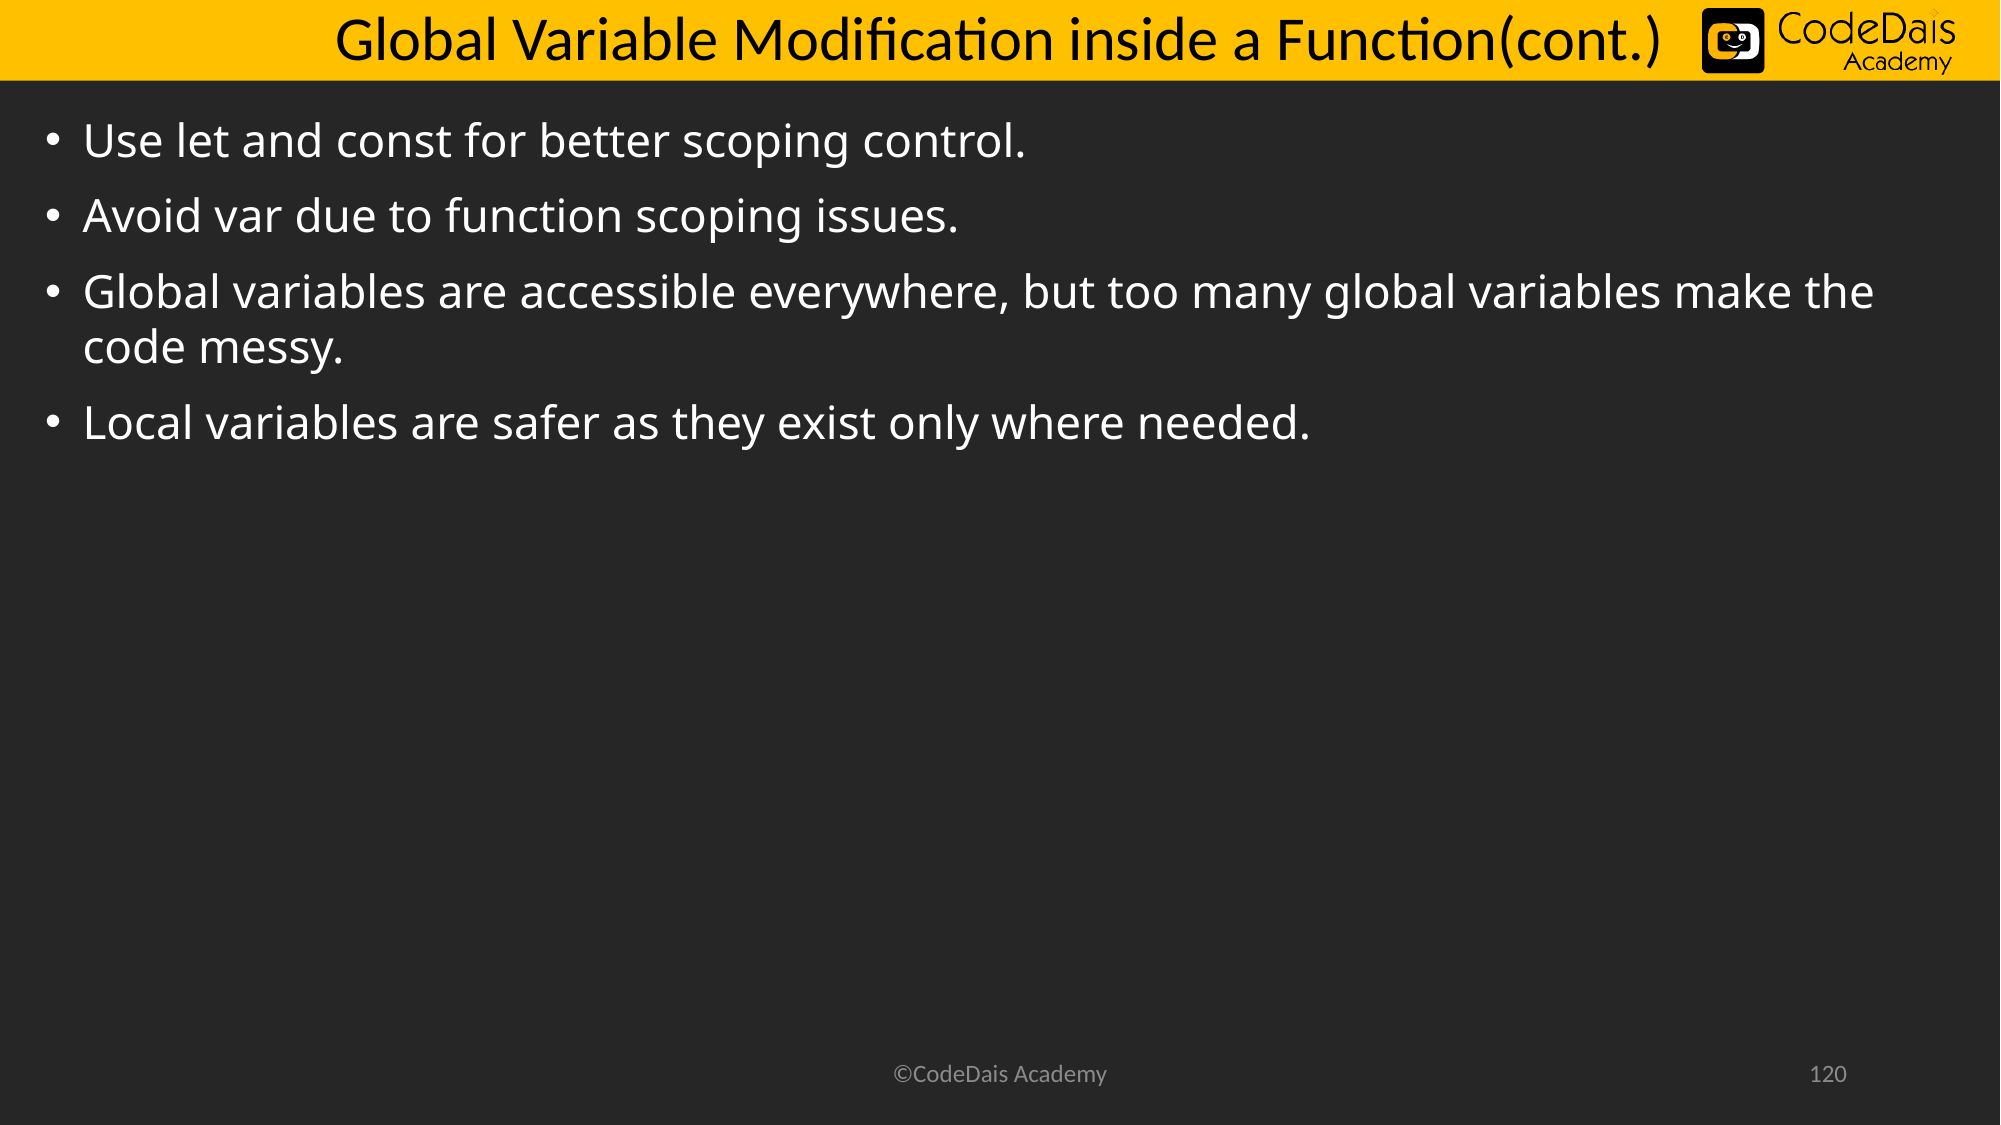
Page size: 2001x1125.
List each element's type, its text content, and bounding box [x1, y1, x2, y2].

title Global Variable Modification inside a Function(cont.) [0, 0, 2000, 81]
footer ©CodeDais Academy [662, 1042, 1338, 1103]
slide_number 120 [1412, 1042, 1863, 1103]
picture [1702, 8, 1955, 75]
list Use let and const for better scoping control. Avoid var due to function scoping issues. Global variables are accessible everywhere, but too many global variables make the code messy. Local variables are safer as they exist only where needed. [30, 103, 2000, 1043]
